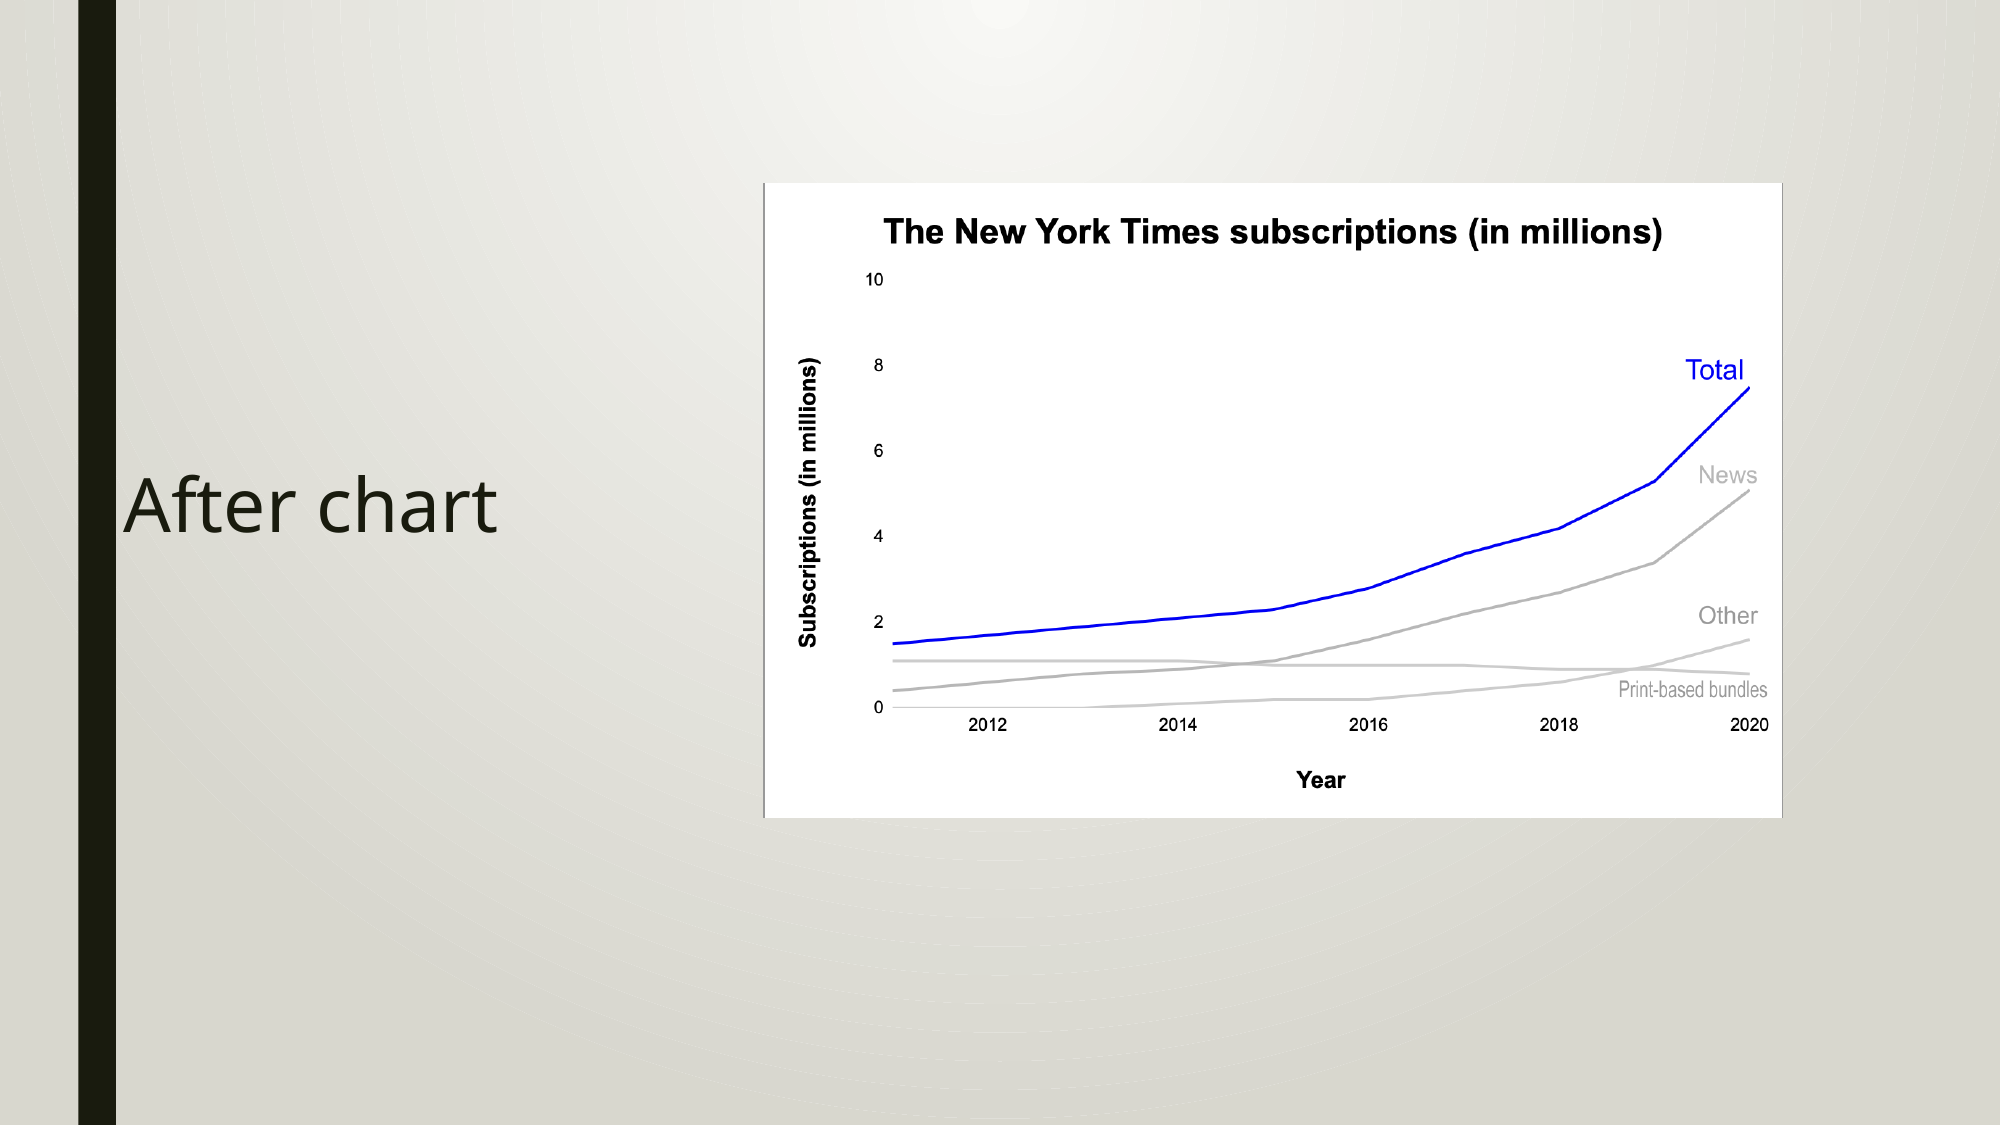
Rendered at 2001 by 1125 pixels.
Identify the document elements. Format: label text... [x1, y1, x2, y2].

title After chart [108, 241, 572, 549]
picture [763, 183, 1783, 818]
